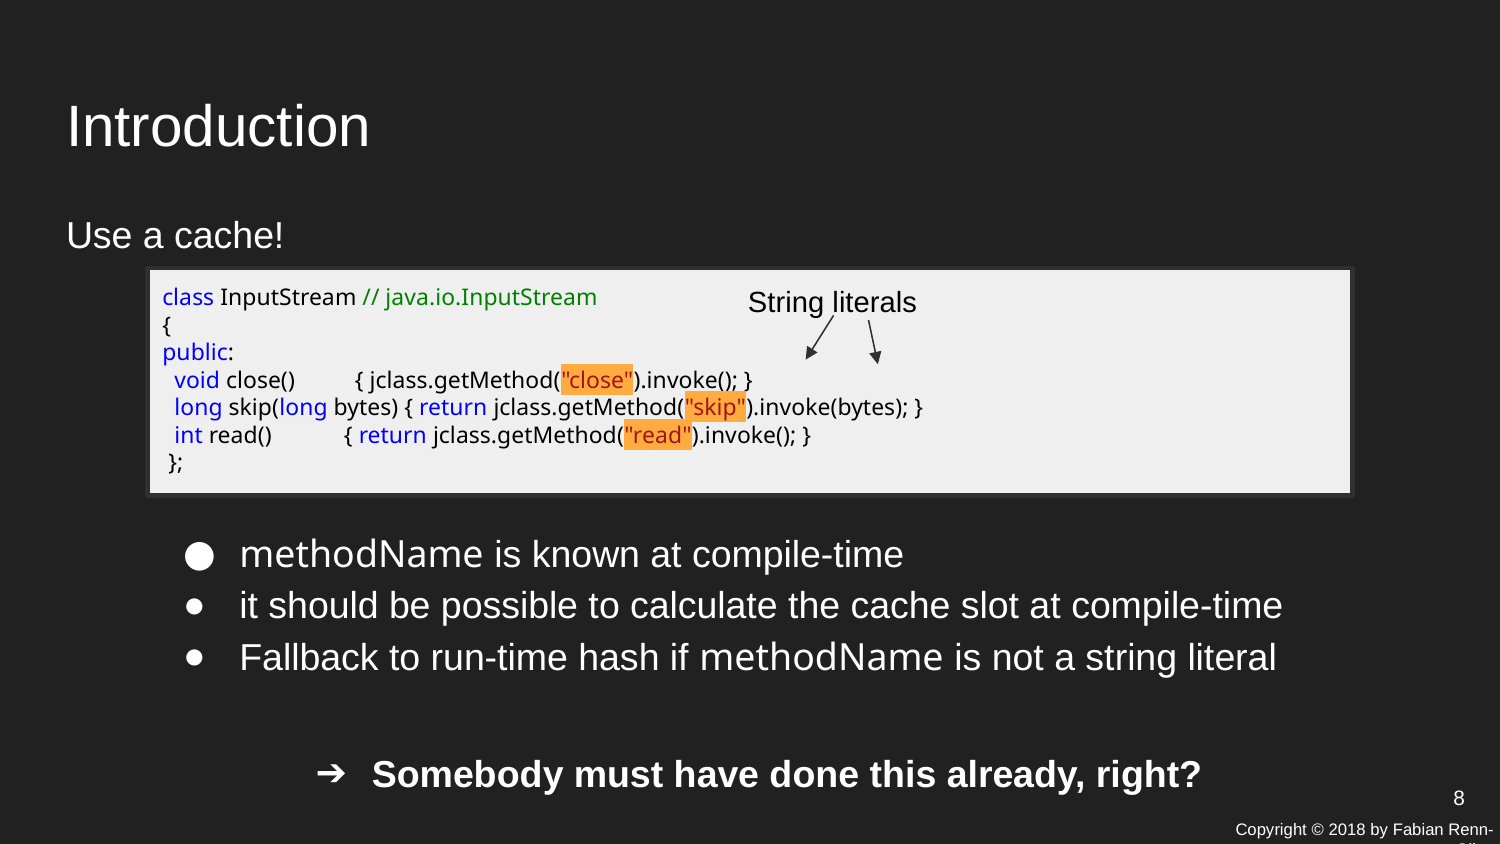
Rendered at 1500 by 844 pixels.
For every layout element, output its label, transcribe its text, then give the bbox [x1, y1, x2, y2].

text_box class InputStream // java.io.InputStream { public: void close() { jclass.getMethod("close").invoke(); } long skip(long bytes) { return jclass.getMethod("skip").invoke(bytes); } int read() { return jclass.getMethod("read").invoke(); } }; [147, 267, 1353, 496]
list methodName is known at compile-time it should be possible to calculate the cache slot at compile-time Fallback to run-time hash if methodName is not a string literal [149, 508, 1351, 702]
text_box String literals [732, 267, 973, 347]
list Use a cache! [51, 189, 1449, 276]
title Introduction [51, 72, 1449, 167]
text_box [868, 319, 879, 365]
slide_number 8 [1389, 764, 1480, 830]
list Somebody must have done this already, right? [51, 728, 1449, 798]
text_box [805, 315, 834, 360]
